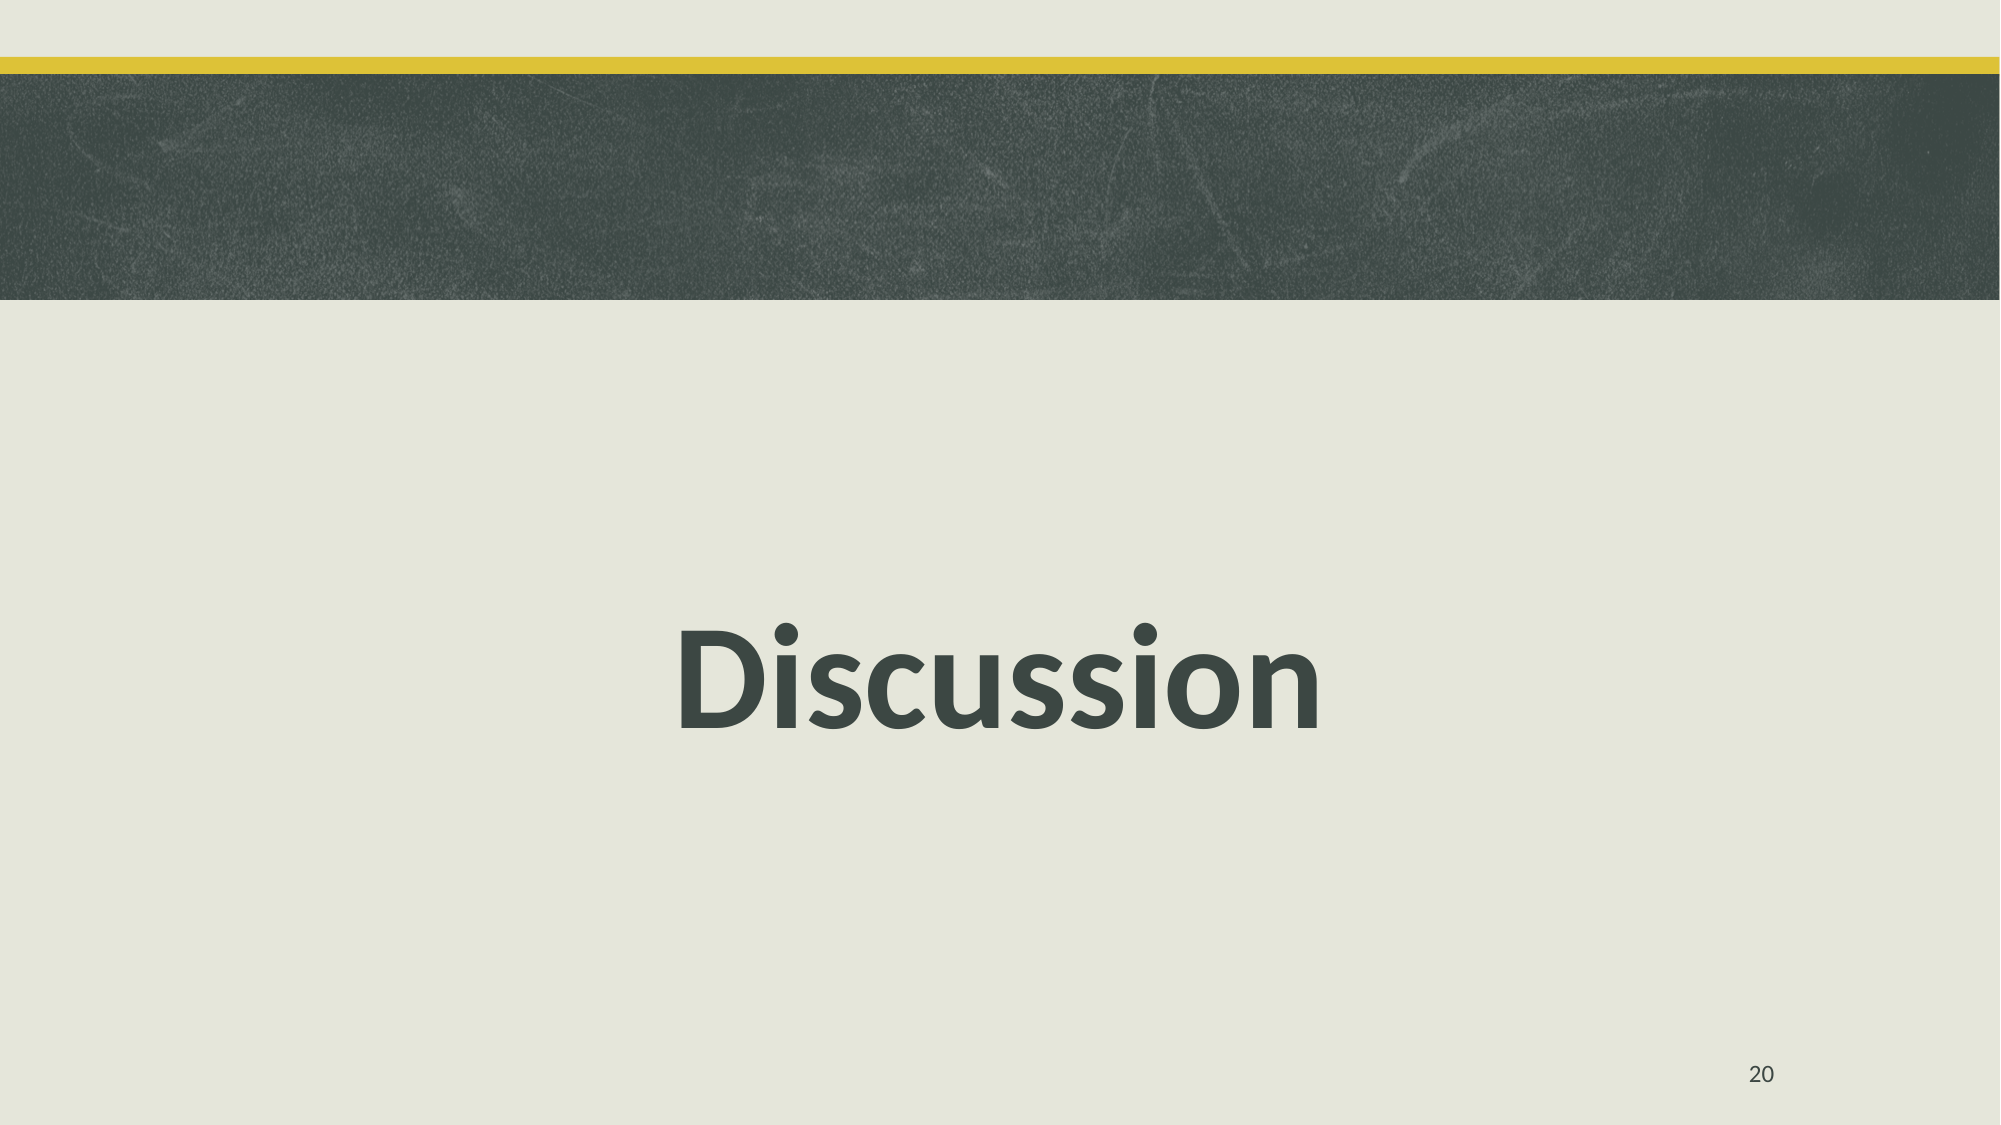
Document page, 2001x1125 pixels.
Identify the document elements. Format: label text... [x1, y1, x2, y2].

list Discussion [210, 359, 1790, 1014]
slide_number 20 [1466, 1042, 1790, 1103]
picture [0, 74, 2000, 300]
